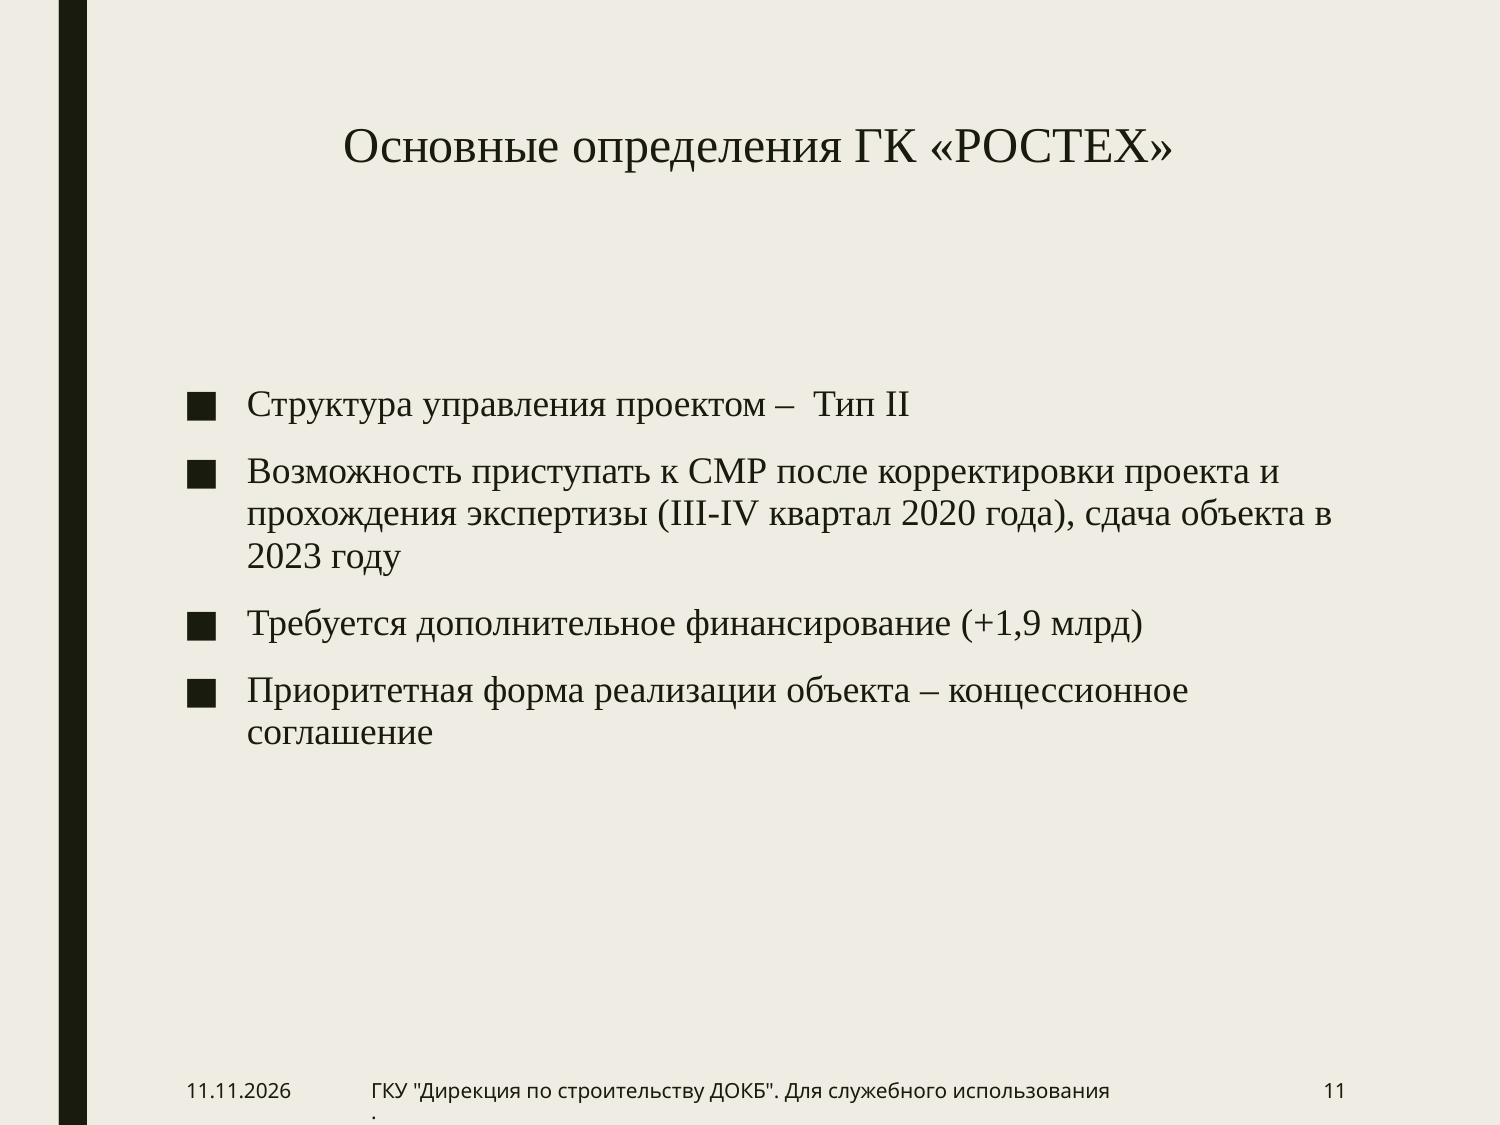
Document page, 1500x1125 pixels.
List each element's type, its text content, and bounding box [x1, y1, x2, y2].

title Основные определения ГК «РОСТЕХ» [168, 112, 1351, 357]
slide_number 11 [1165, 1058, 1362, 1125]
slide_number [171, 1058, 320, 1125]
footer ГКУ "Дирекция по строительству ДОКБ". Для служебного использования. [355, 1058, 1129, 1125]
list Структура управления проектом – Тип II Возможность приступать к СМР после корректировки проекта и прохождения экспертизы (III-IV квартал 2020 года), сдача объекта в 2023 году Требуется дополнительное финансирование (+1,9 млрд) Приоритетная форма реализации объекта – концессионное соглашение [168, 375, 1351, 963]
